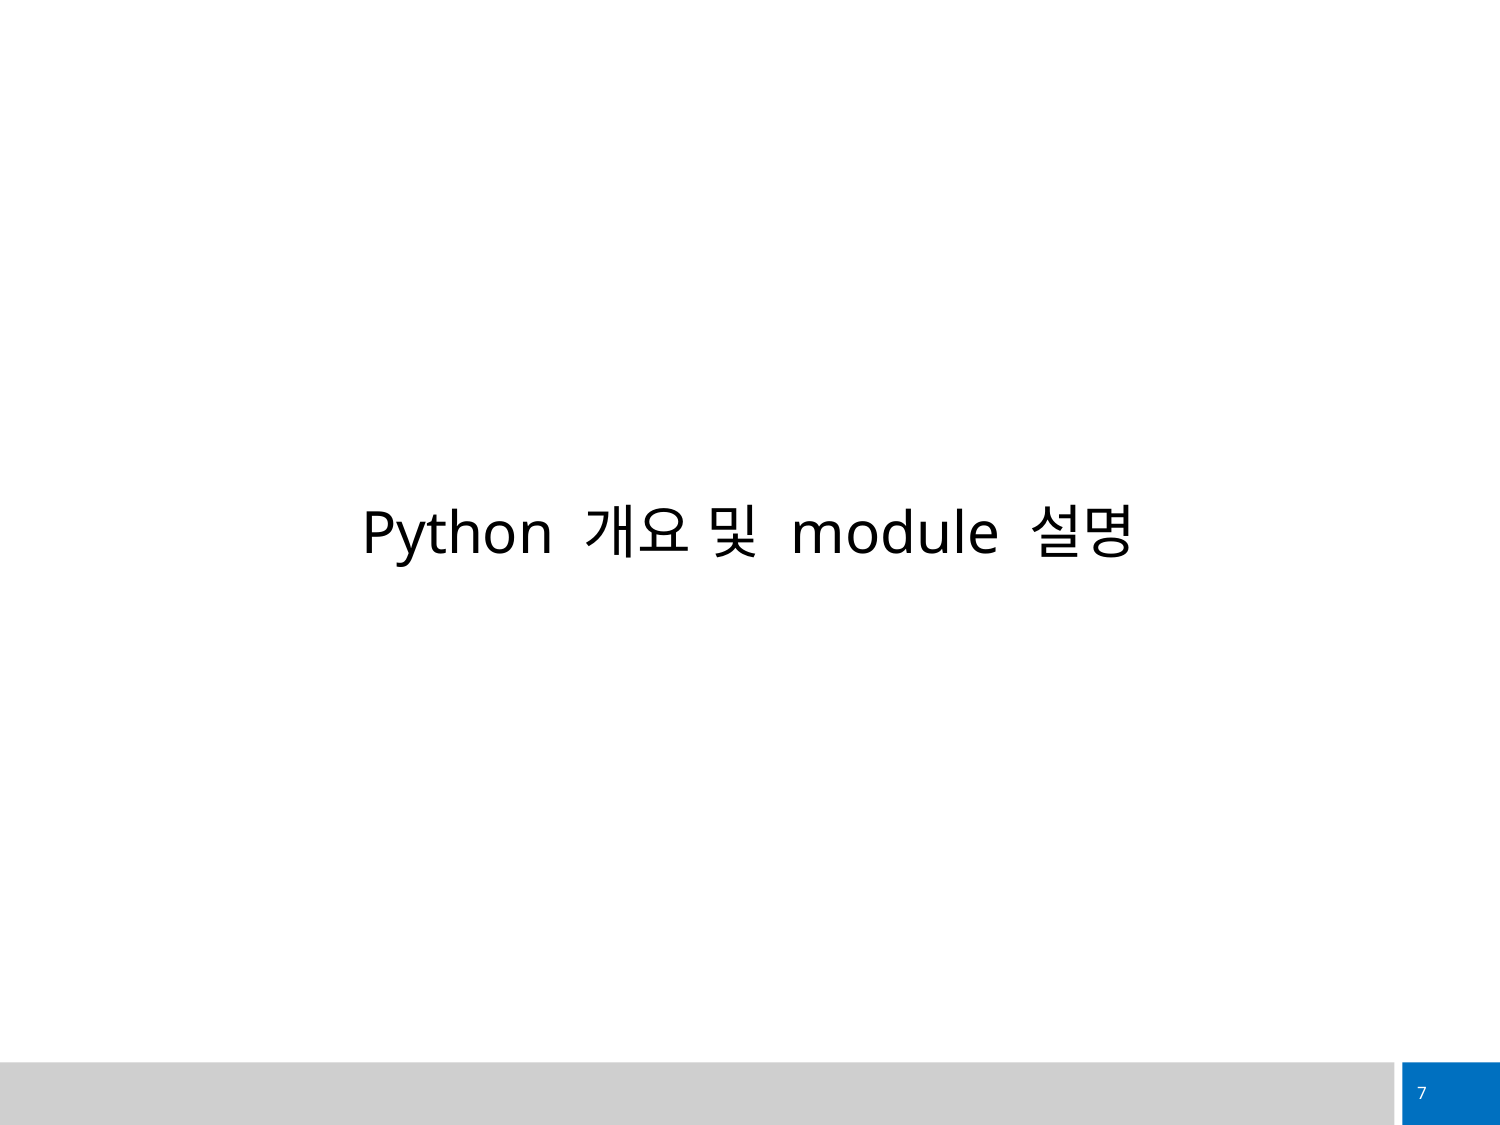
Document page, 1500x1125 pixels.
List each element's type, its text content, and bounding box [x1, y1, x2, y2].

text_box Python 개요 및 module 설명 [10, 487, 1487, 573]
